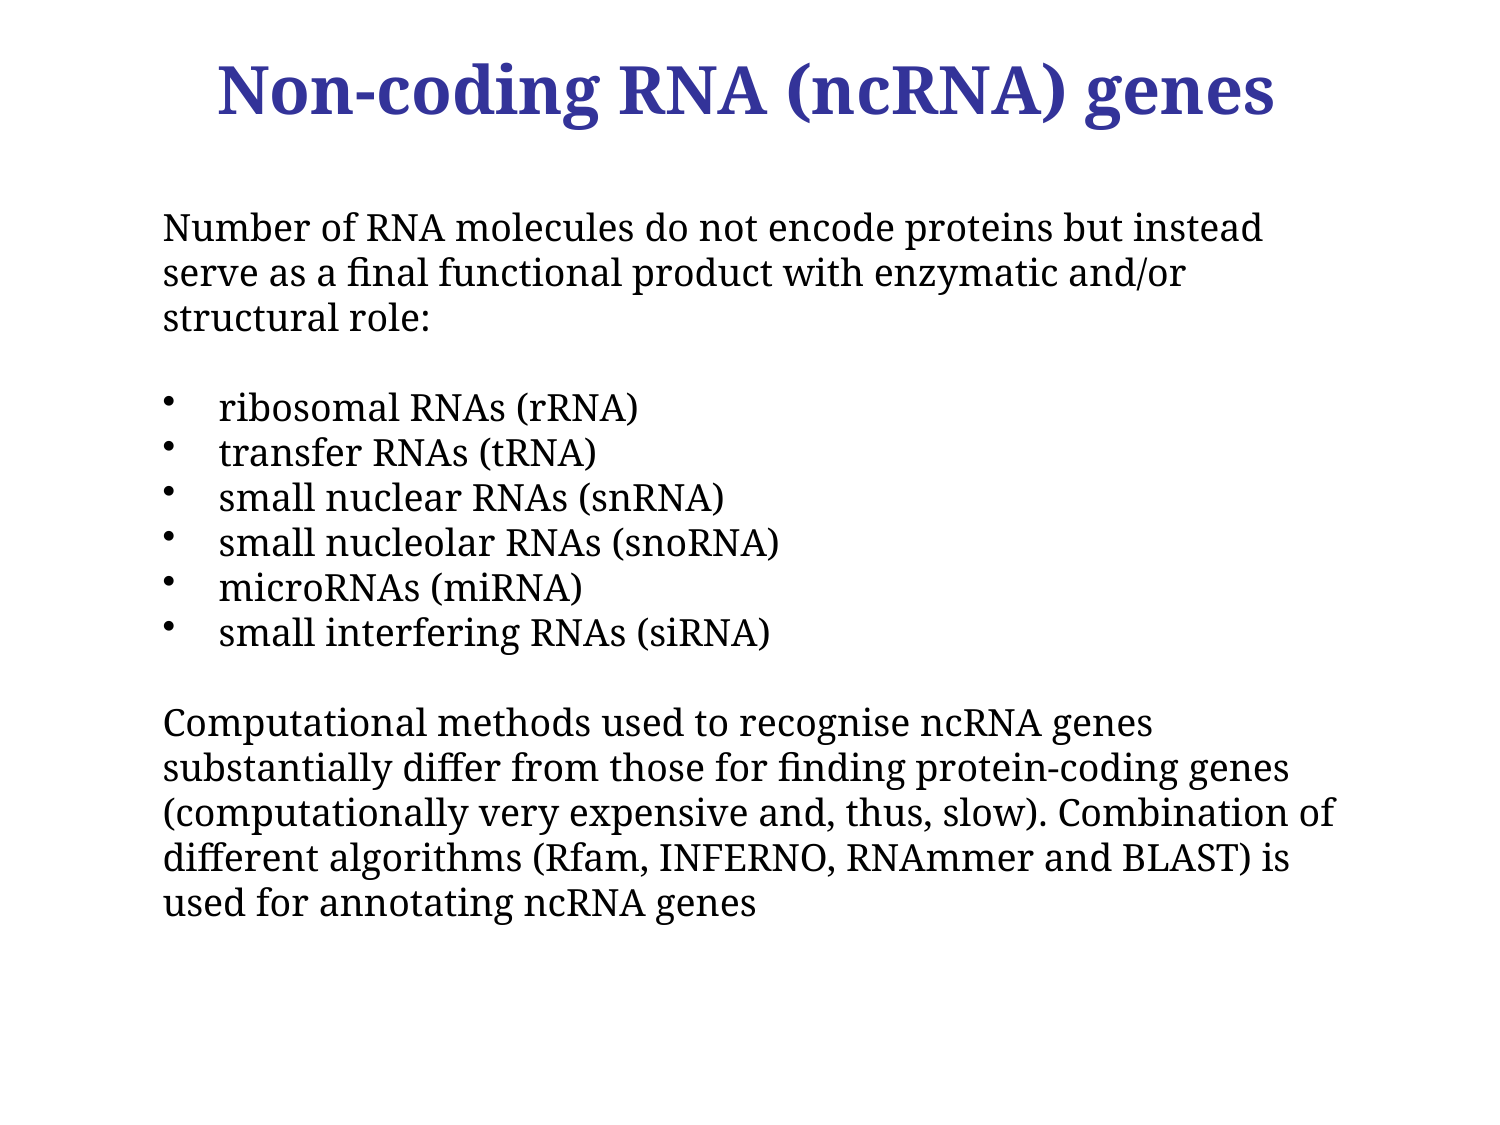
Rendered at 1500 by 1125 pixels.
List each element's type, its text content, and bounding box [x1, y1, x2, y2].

text_box Number of RNA molecules do not encode proteins but instead serve as a final functional product with enzymatic and/or structural role: ribosomal RNAs (rRNA) transfer RNAs (tRNA) small nuclear RNAs (snRNA) small nucleolar RNAs (snoRNA) microRNAs (miRNA) small interfering RNAs (siRNA) Computational methods used to recognise ncRNA genes substantially differ from those for finding protein-coding genes (computationally very expensive and, thus, slow). Combination of different algorithms (Rfam, INFERNO, RNAmmer and BLAST) is used for annotating ncRNA genes [147, 196, 1353, 932]
text_box Non-coding RNA (ncRNA) genes [14, 47, 1480, 173]
